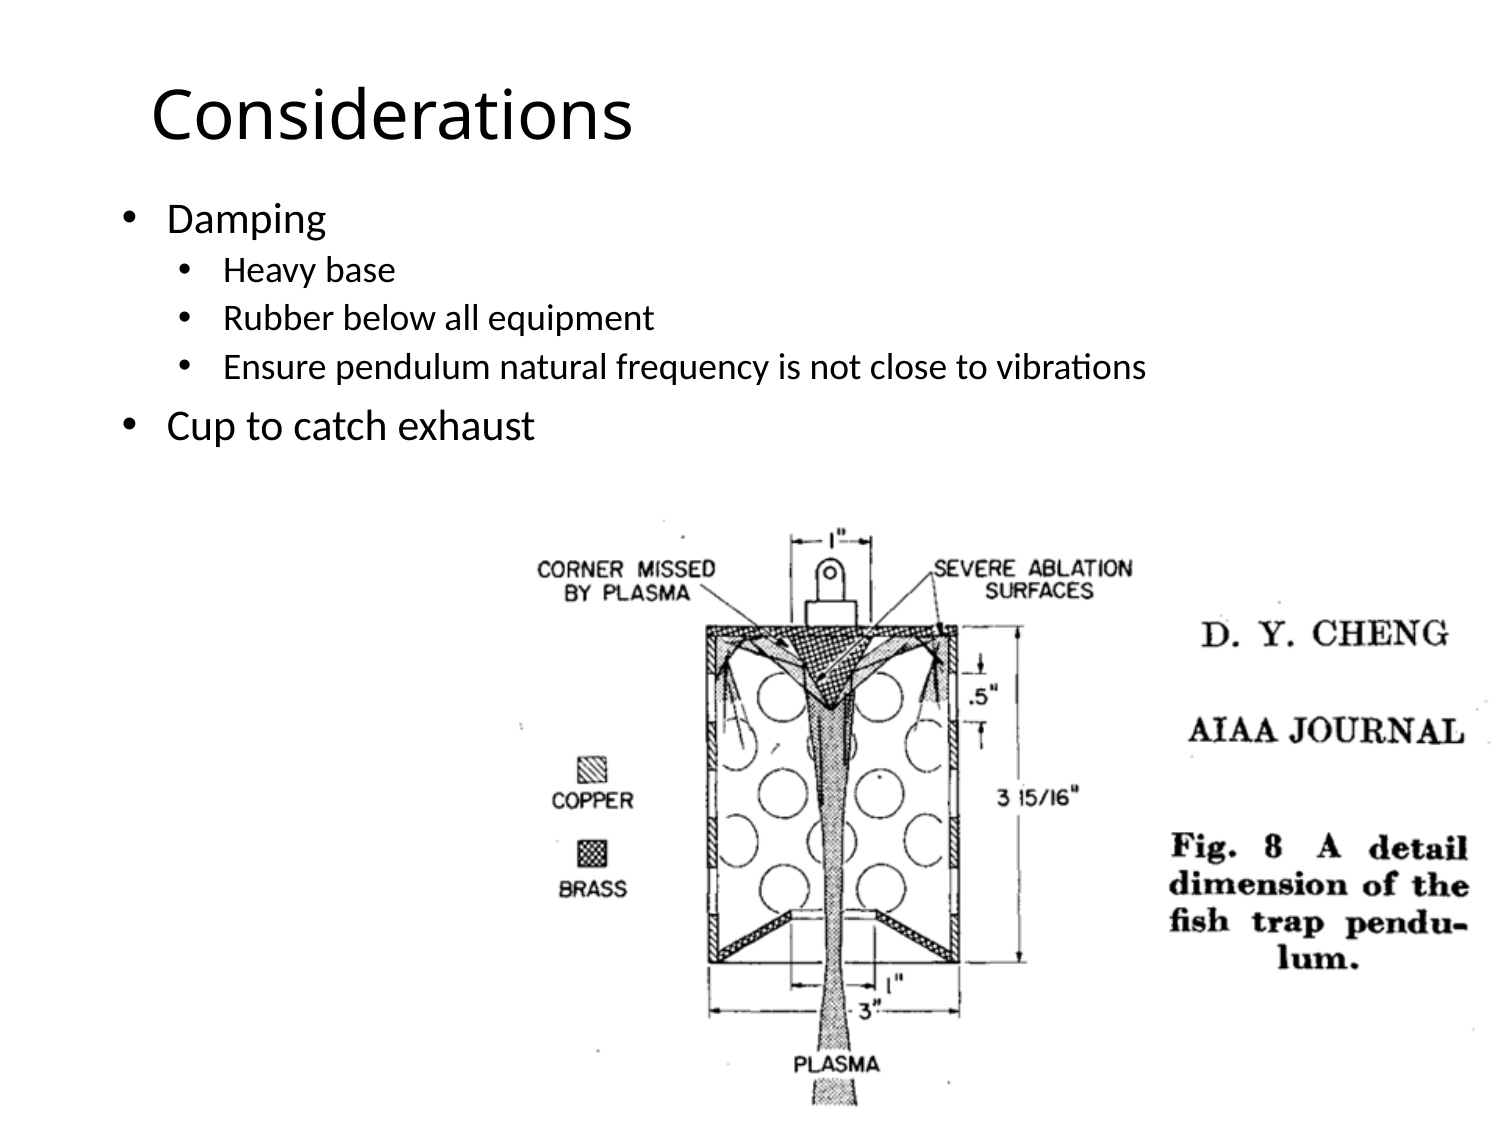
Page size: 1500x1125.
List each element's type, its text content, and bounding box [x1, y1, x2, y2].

title Considerations [135, 47, 1373, 187]
list Damping Heavy base Rubber below all equipment Ensure pendulum natural frequency is not close to vibrations Cup to catch exhaust [106, 187, 1401, 902]
picture [518, 509, 1500, 1125]
